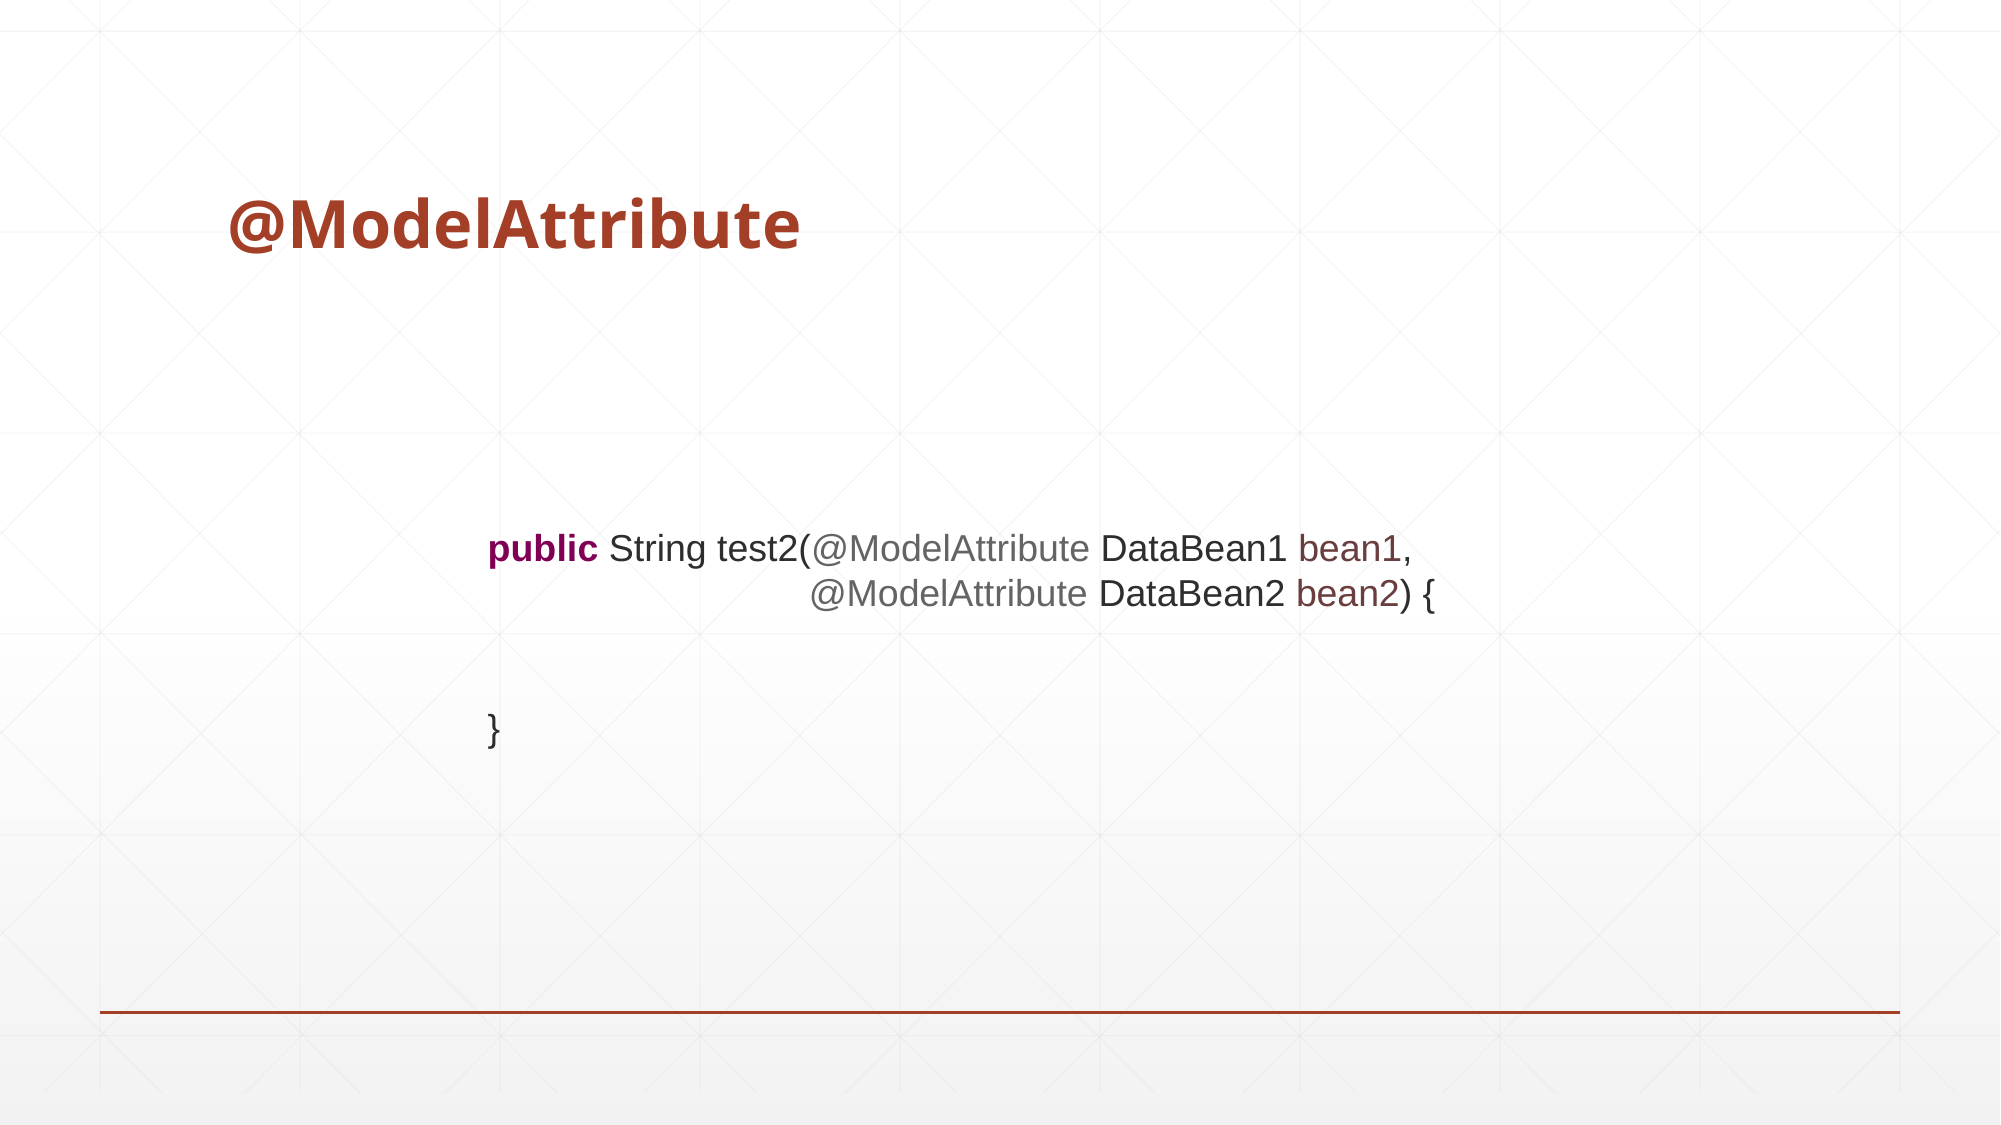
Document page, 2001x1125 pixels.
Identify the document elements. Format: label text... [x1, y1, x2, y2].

text_box public String test2(@ModelAttribute DataBean1 bean1, @ModelAttribute DataBean2 bean2) { } [473, 516, 1527, 756]
title @ModelAttribute [212, 82, 1788, 271]
